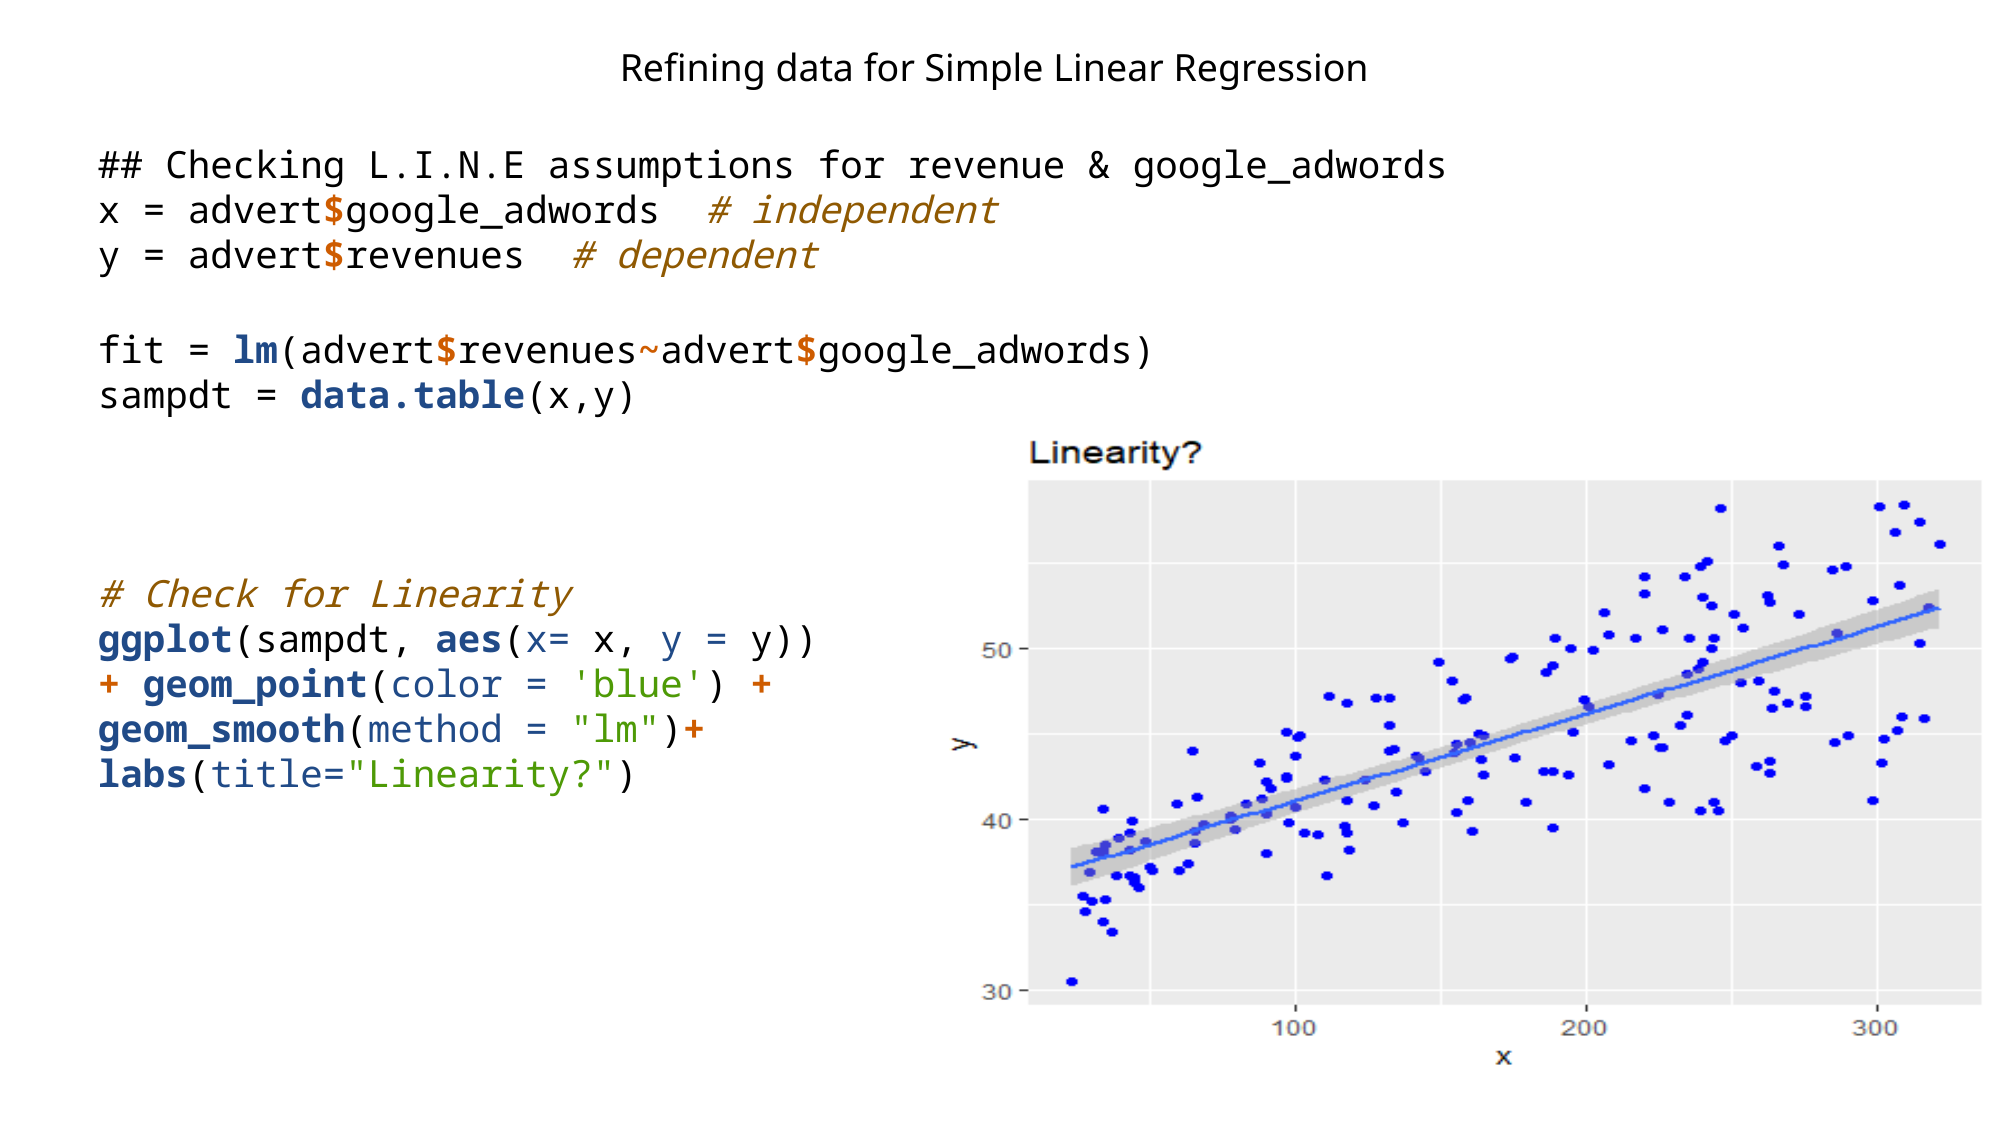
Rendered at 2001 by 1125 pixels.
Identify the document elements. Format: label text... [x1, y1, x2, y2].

picture [926, 426, 2000, 1082]
text_box ## Checking L.I.N.E assumptions for revenue & google_adwords x = advert$google_adwords # independent y = advert$revenues # dependent fit = lm(advert$revenues~advert$google_adwords) sampdt = data.table(x,y) [83, 133, 1907, 474]
text_box Refining data for Simple Linear Regression [83, 36, 1907, 97]
text_box # Check for Linearity ggplot(sampdt, aes(x= x, y = y)) + geom_point(color = 'blue') + geom_smooth(method = "lm")+ labs(title="Linearity?") [83, 562, 876, 803]
